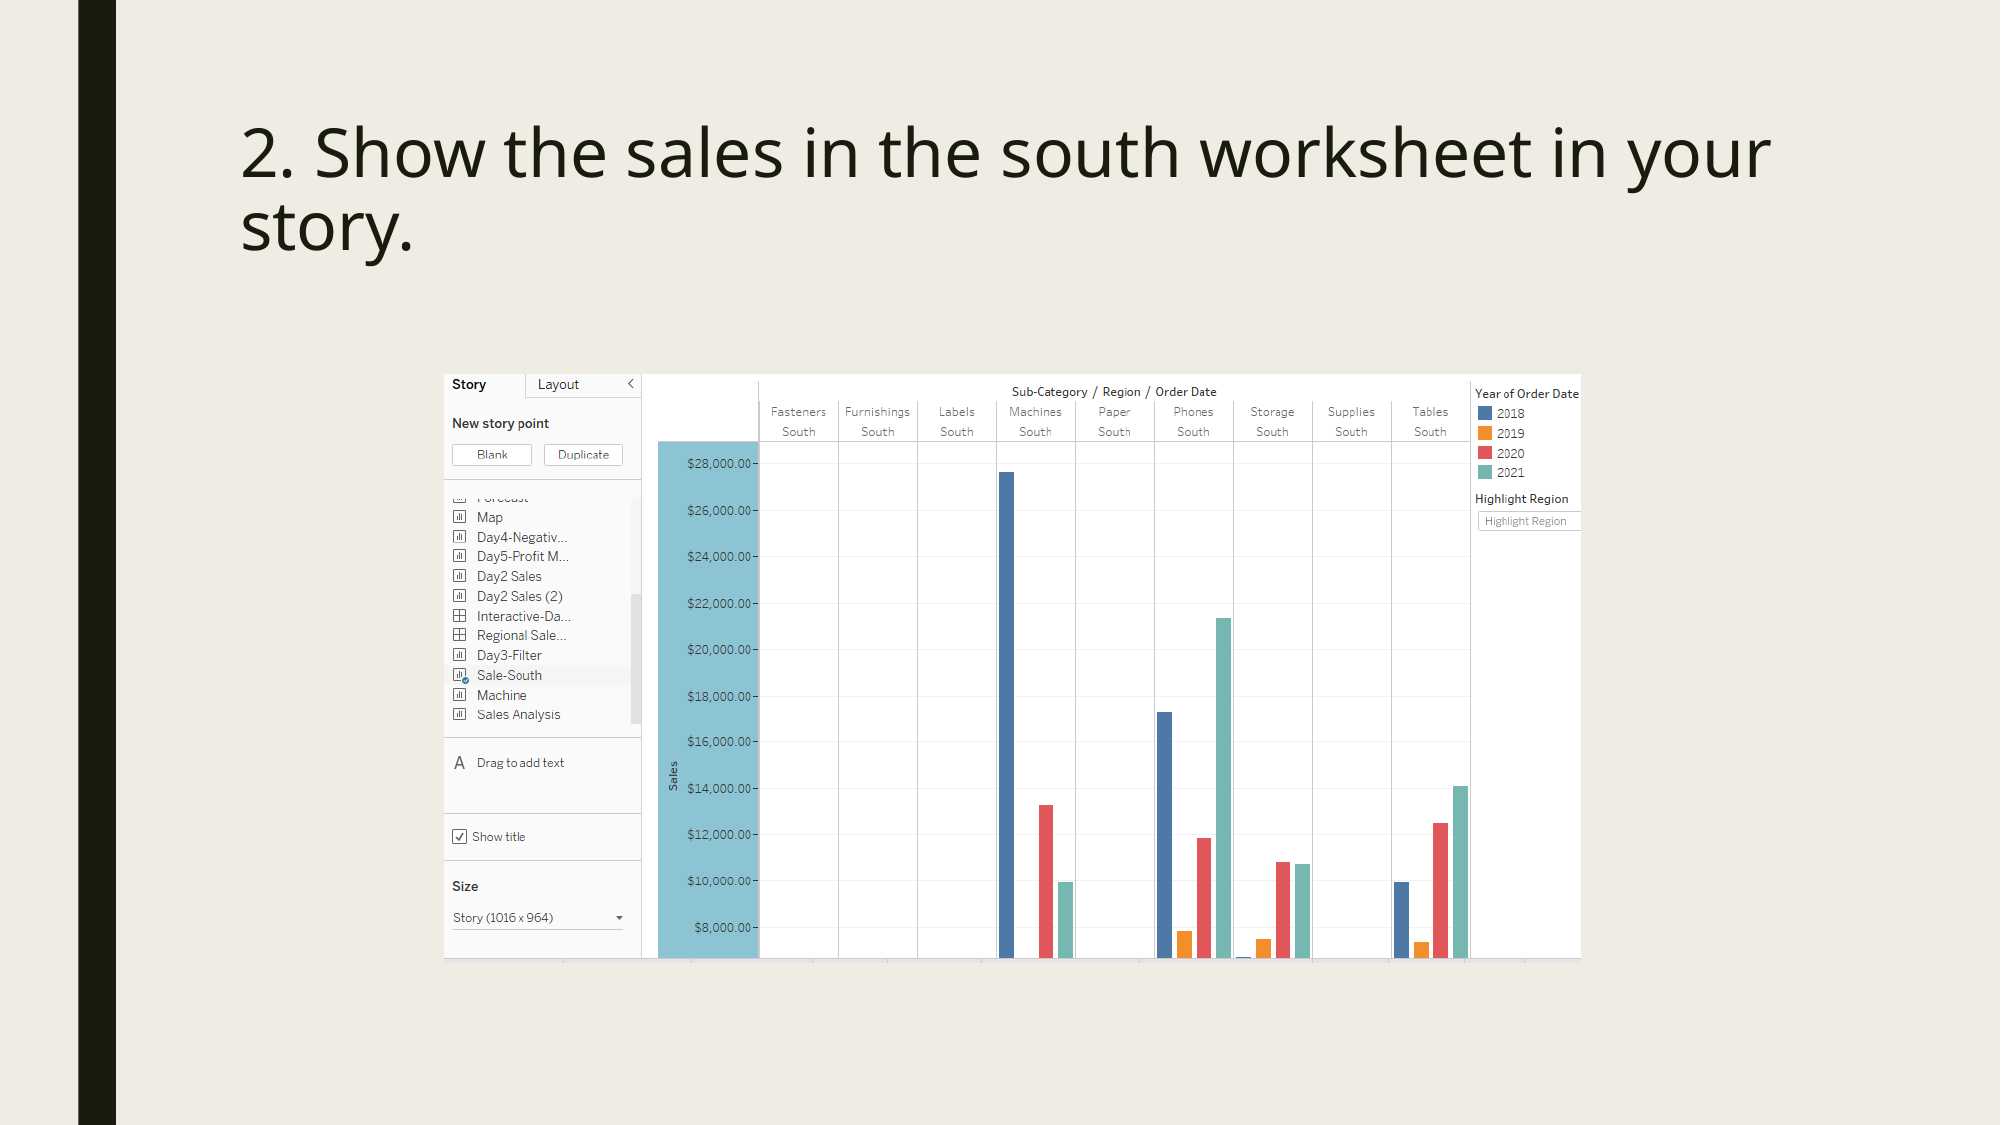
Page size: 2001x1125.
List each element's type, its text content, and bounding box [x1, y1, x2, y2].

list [444, 374, 1581, 963]
title 2. Show the sales in the south worksheet in your story. [225, 112, 1800, 357]
